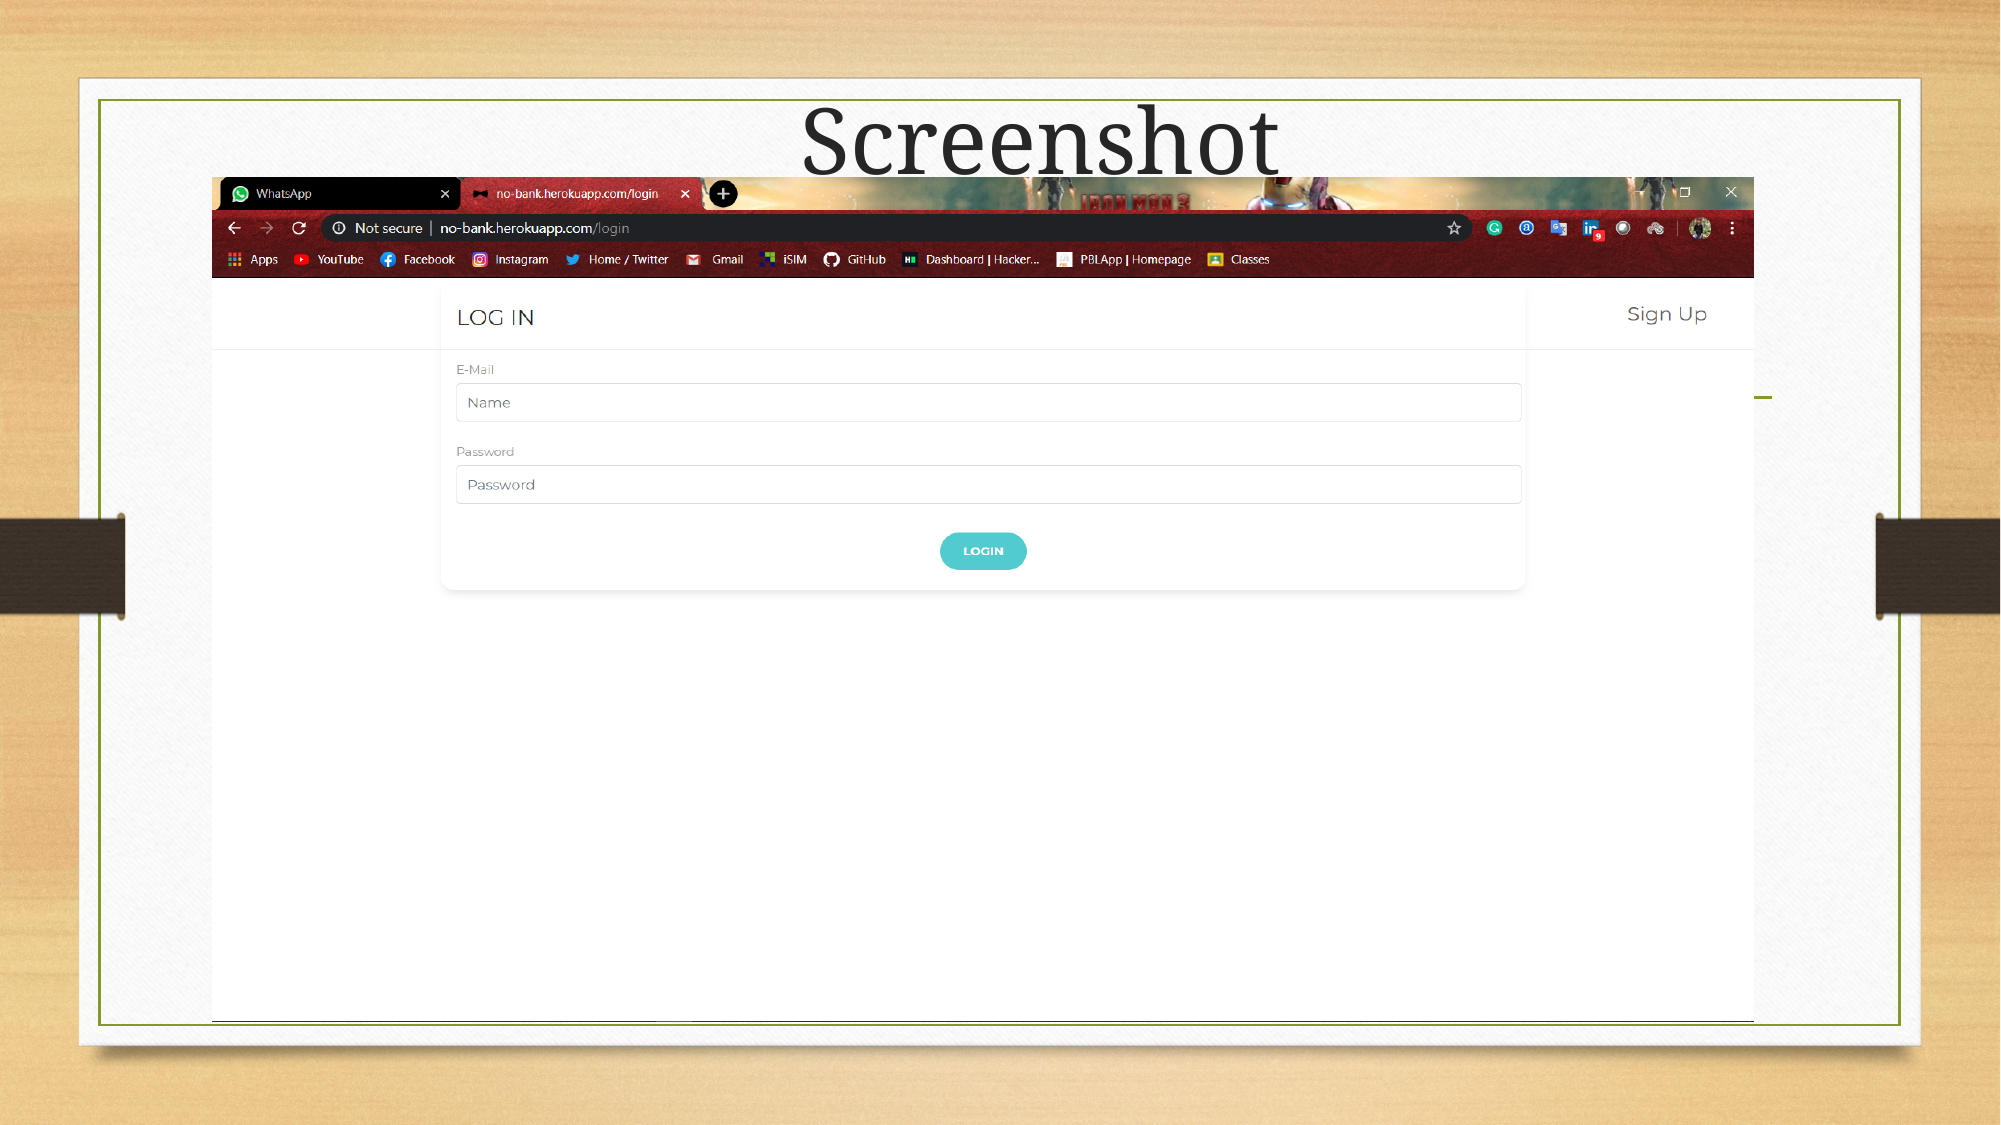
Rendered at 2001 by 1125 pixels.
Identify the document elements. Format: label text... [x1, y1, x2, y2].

picture [0, 0, 2001, 1125]
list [212, 177, 1754, 1022]
title Screenshot [212, 19, 1869, 258]
